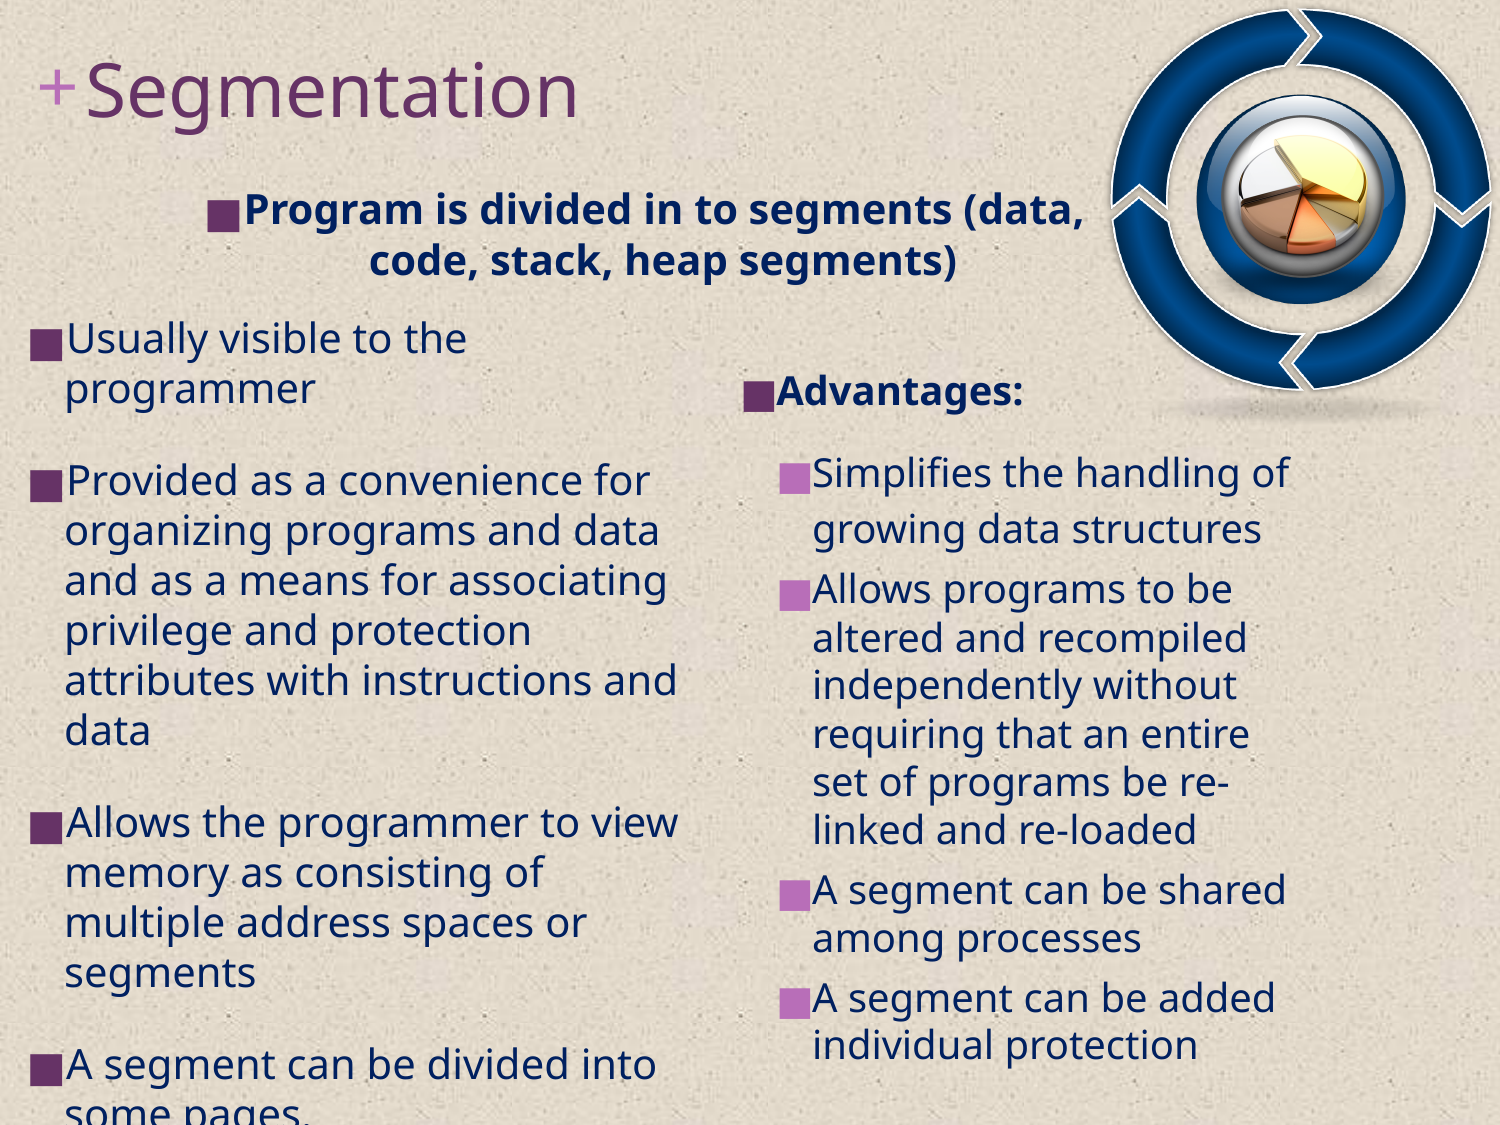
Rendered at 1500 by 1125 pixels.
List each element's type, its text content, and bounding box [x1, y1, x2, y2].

list Advantages: Simplifies the handling of growing data structures Allows programs to be altered and recompiled independently without requiring that an entire set of programs be re-linked and re-loaded A segment can be shared among processes A segment can be added individual protection [725, 350, 1325, 1087]
text_box Program is divided in to segments (data, code, stack, heap segments) [187, 175, 1094, 305]
picture [0, 0, 1500, 1125]
title Segmentation [70, 35, 638, 182]
list Usually visible to the programmer Provided as a convenience for organizing programs and data and as a means for associating privilege and protection attributes with instructions and data Allows the programmer to view memory as consisting of multiple address spaces or segments A segment can be divided into some pages. [11, 304, 715, 1020]
